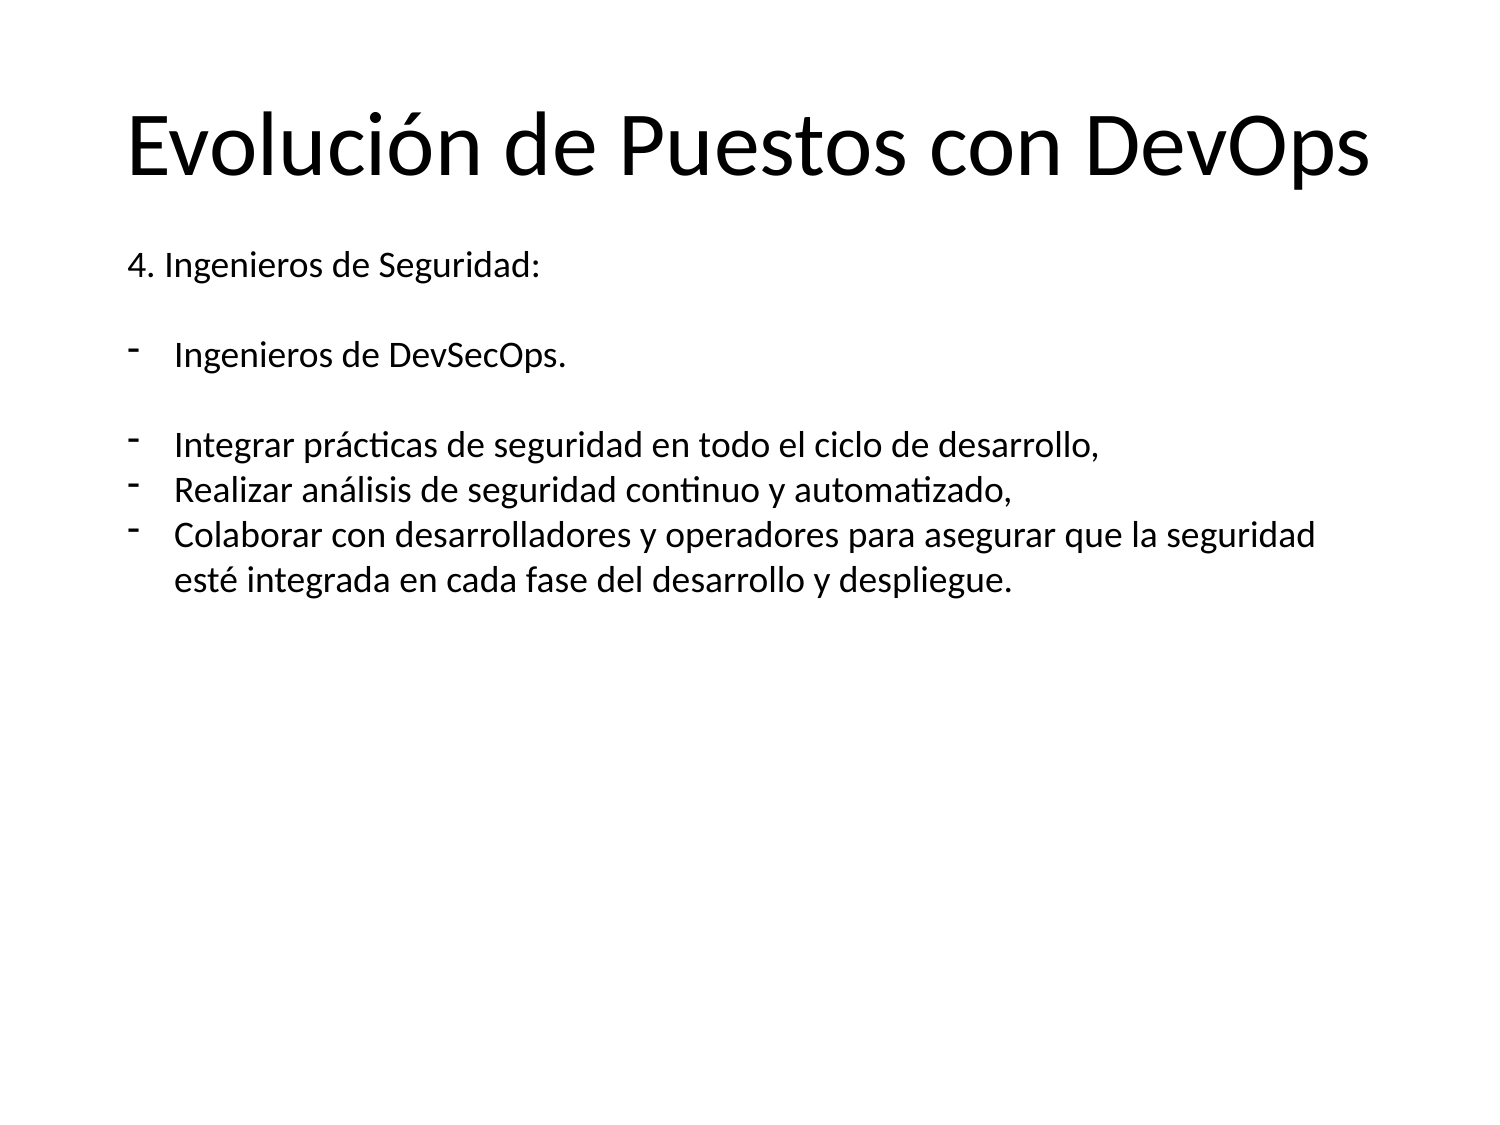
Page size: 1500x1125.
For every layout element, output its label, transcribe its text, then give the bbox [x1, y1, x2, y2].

text_box 4. Ingenieros de Seguridad: Ingenieros de DevSecOps. Integrar prácticas de seguridad en todo el ciclo de desarrollo, Realizar análisis de seguridad continuo y automatizado, Colaborar con desarrolladores y operadores para asegurar que la seguridad esté integrada en cada fase del desarrollo y despliegue. [112, 232, 1388, 608]
title Evolución de Puestos con DevOps [75, 45, 1425, 233]
